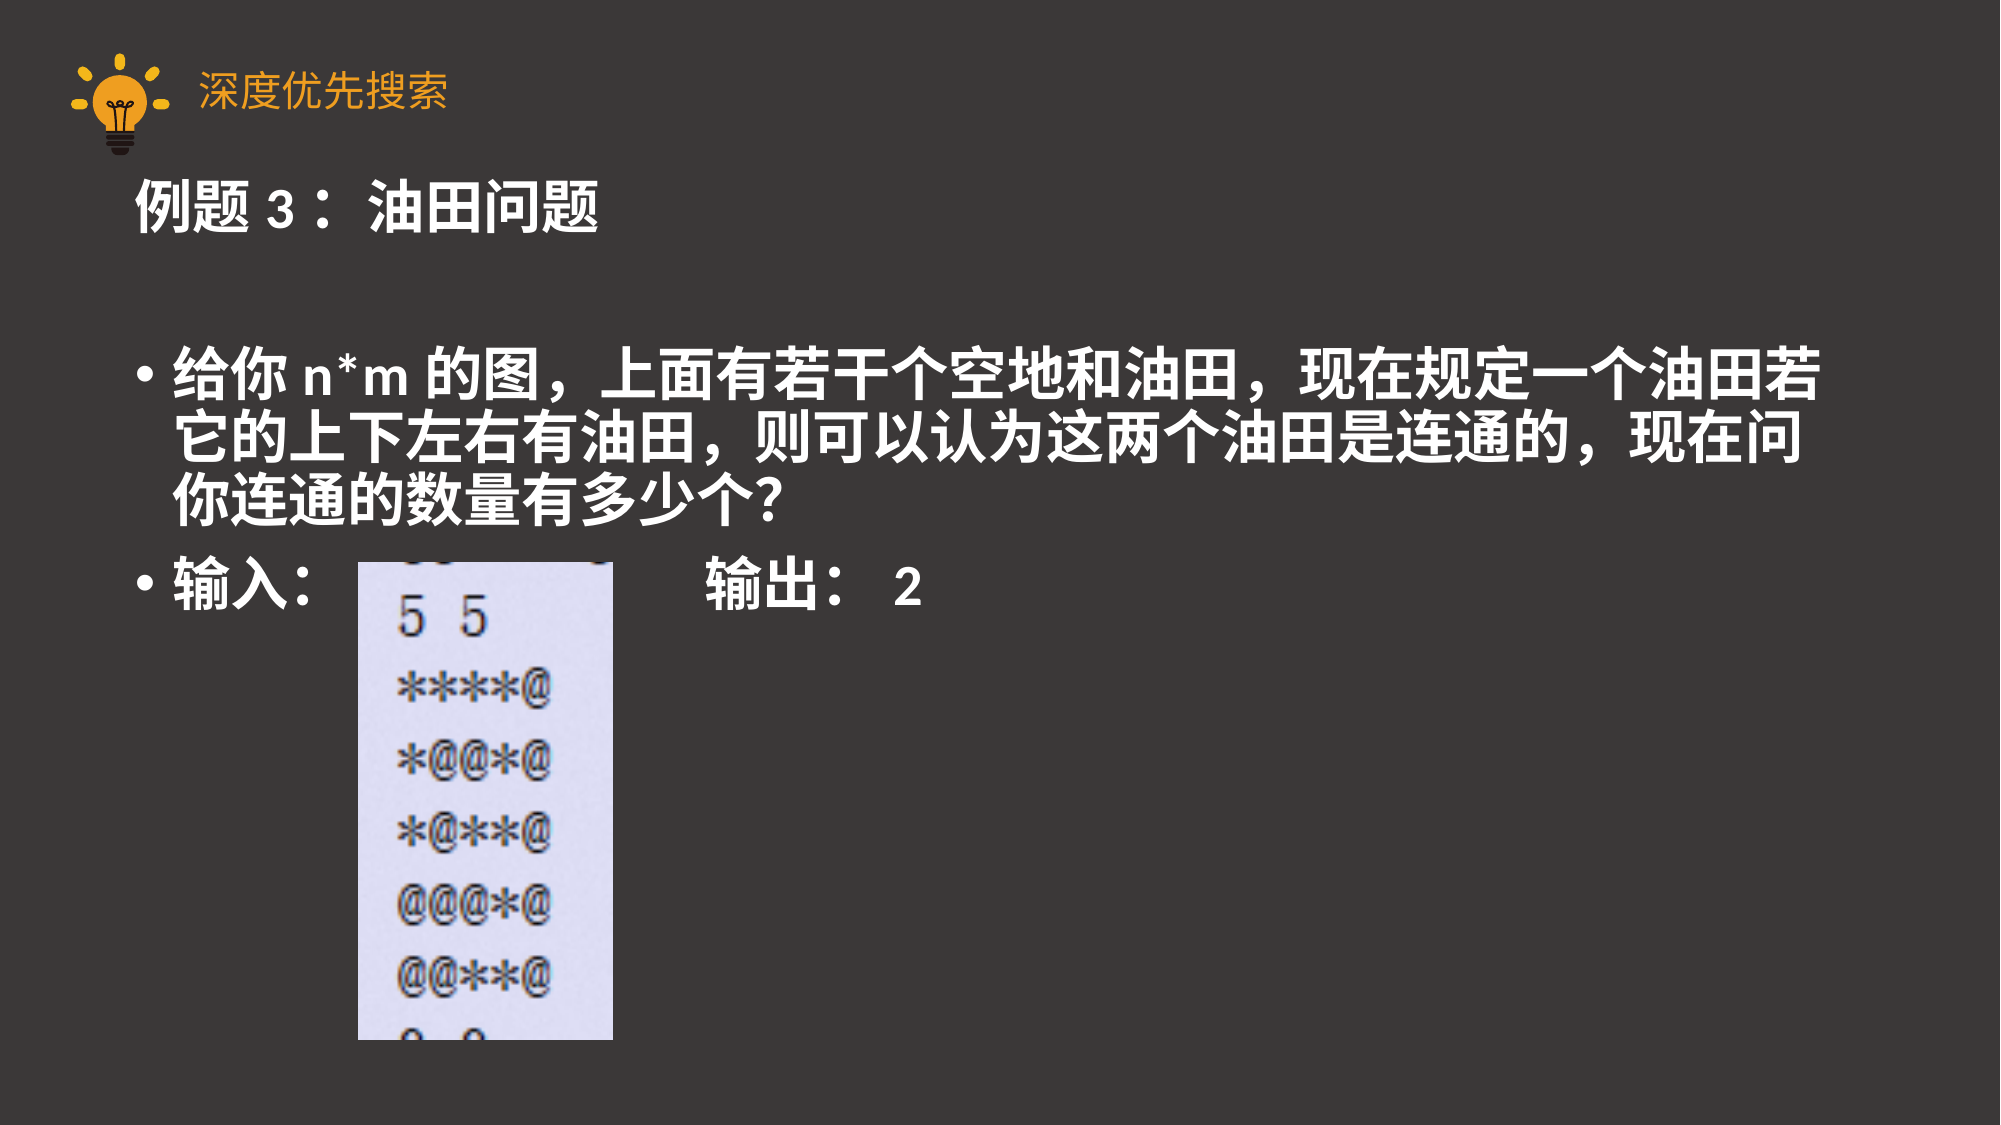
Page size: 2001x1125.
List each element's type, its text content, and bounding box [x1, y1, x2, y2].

text_box 例题3：油田问题 给你n*m的图，上面有若干个空地和油田，现在规定一个油田若它的上下左右有油田，则可以认为这两个油田是连通的，现在问你连通的数量有多少个？ 输入： 输出：2 [119, 170, 1871, 929]
text_box 深度优先搜索 [183, 57, 464, 122]
picture [358, 562, 613, 1040]
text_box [70, 53, 170, 156]
